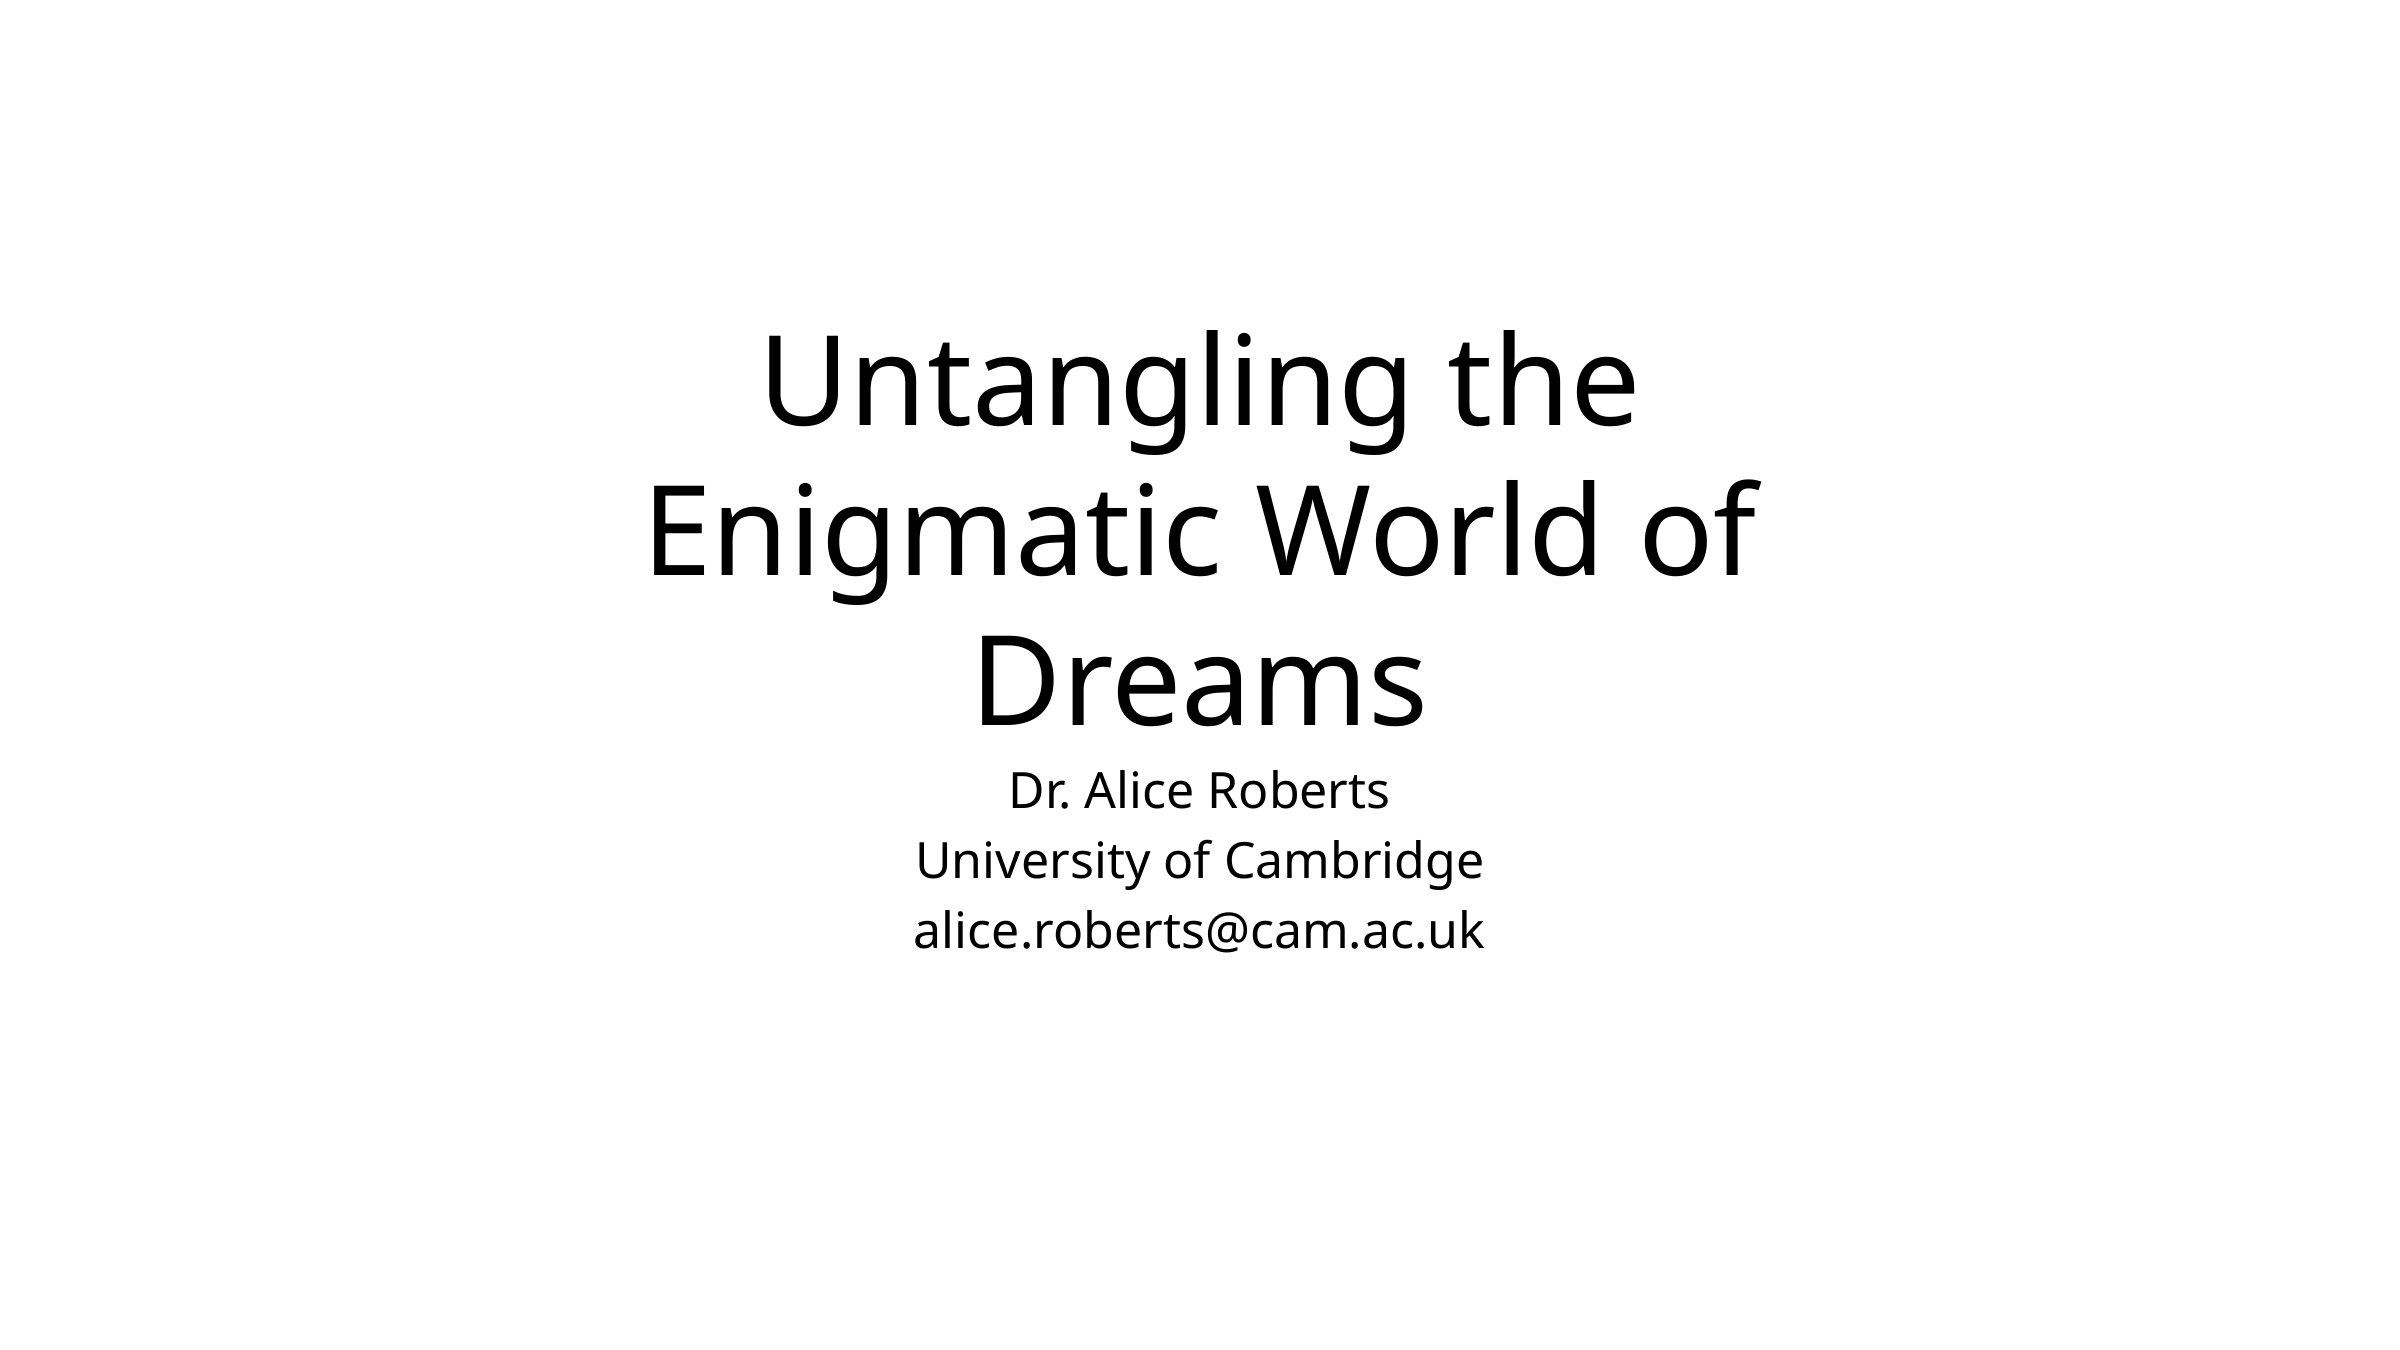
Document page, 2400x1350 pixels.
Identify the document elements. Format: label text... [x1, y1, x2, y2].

title Untangling the Enigmatic World of Dreams [450, 329, 1950, 721]
subtitle Dr. Alice Roberts University of Cambridge alice.roberts@cam.ac.uk [450, 750, 1950, 1023]
